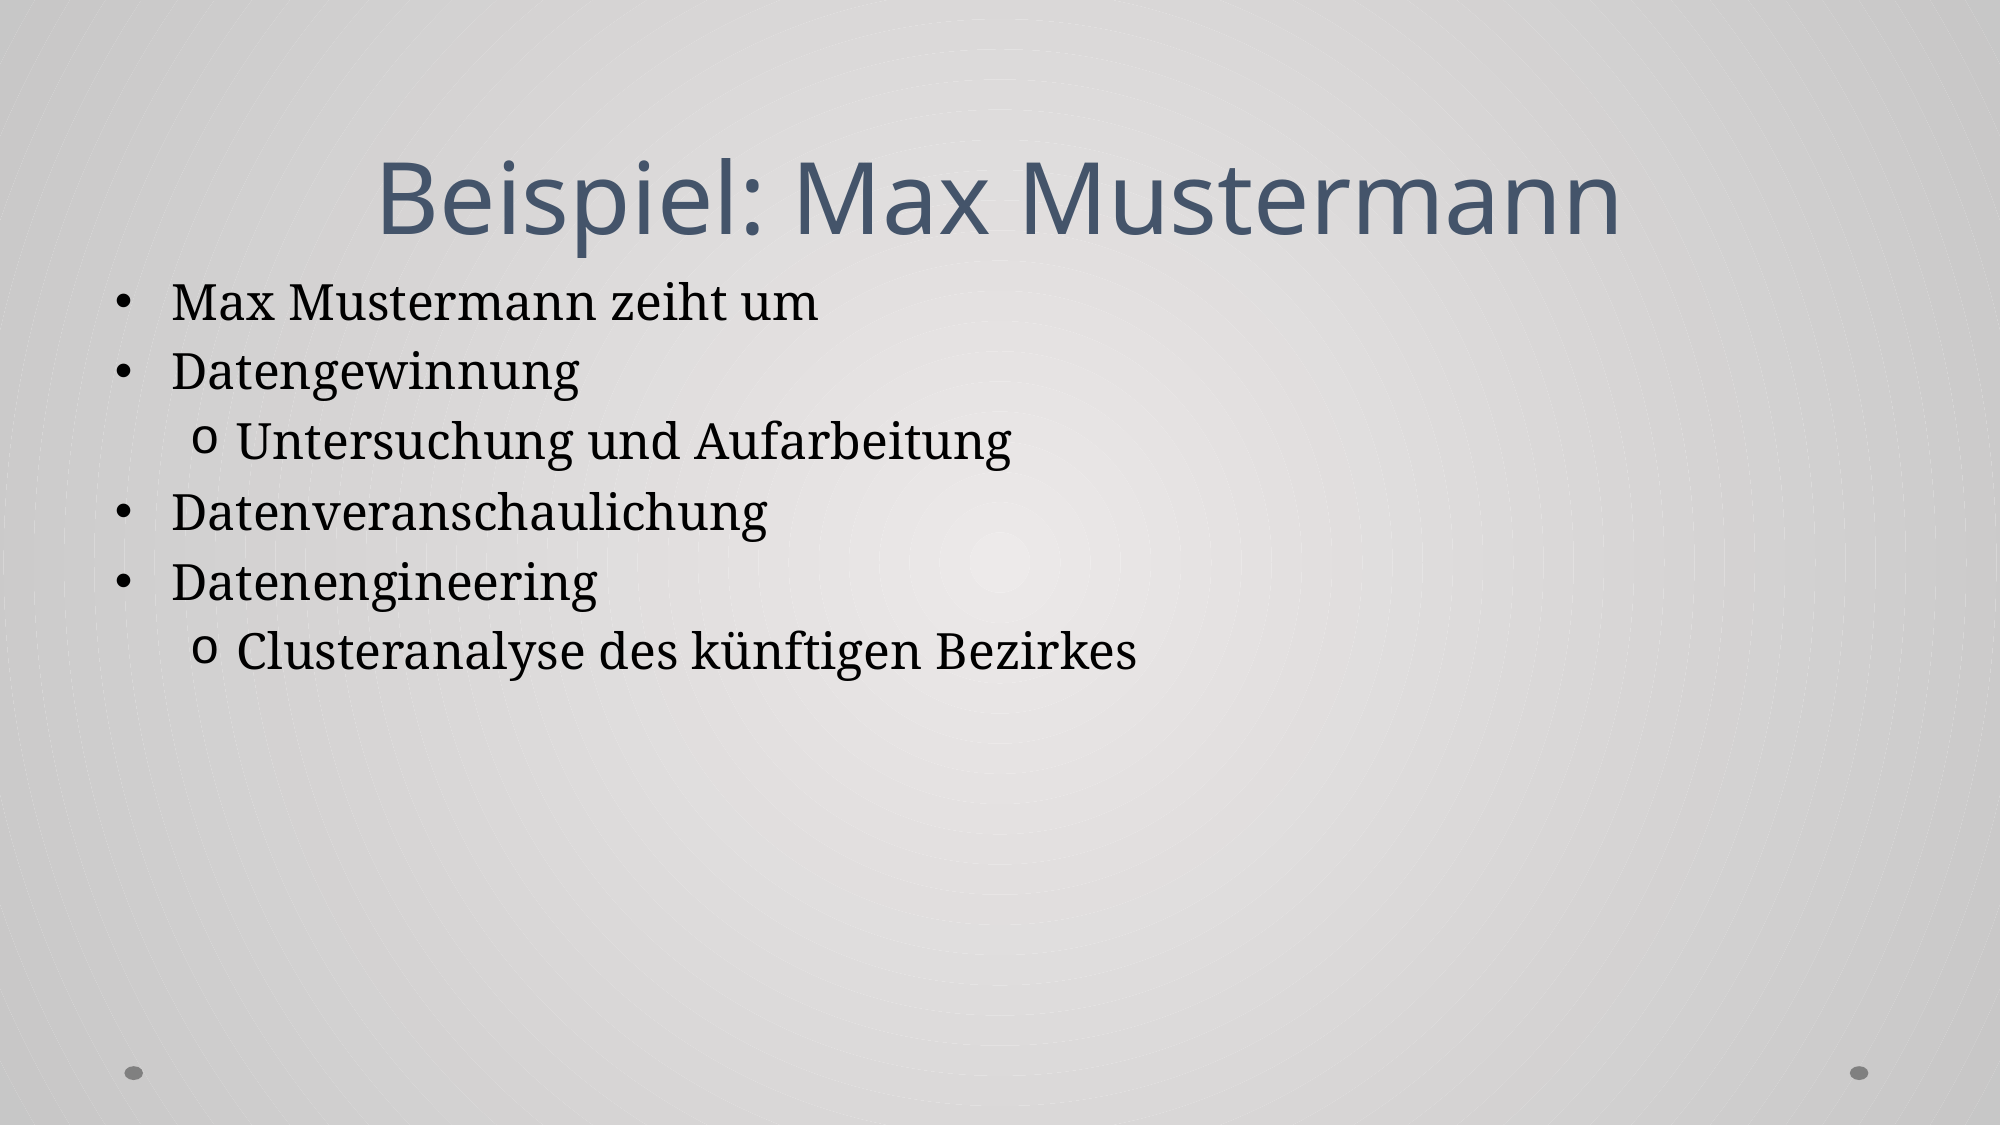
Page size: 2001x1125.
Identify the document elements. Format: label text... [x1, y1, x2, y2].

list Max Mustermann zeiht um Datengewinnung Untersuchung und Aufarbeitung Datenveranschaulichung Datenengineering Clusteranalyse des künftigen Bezirkes [99, 262, 1900, 1005]
title Beispiel: Max Mustermann [99, 0, 1900, 262]
